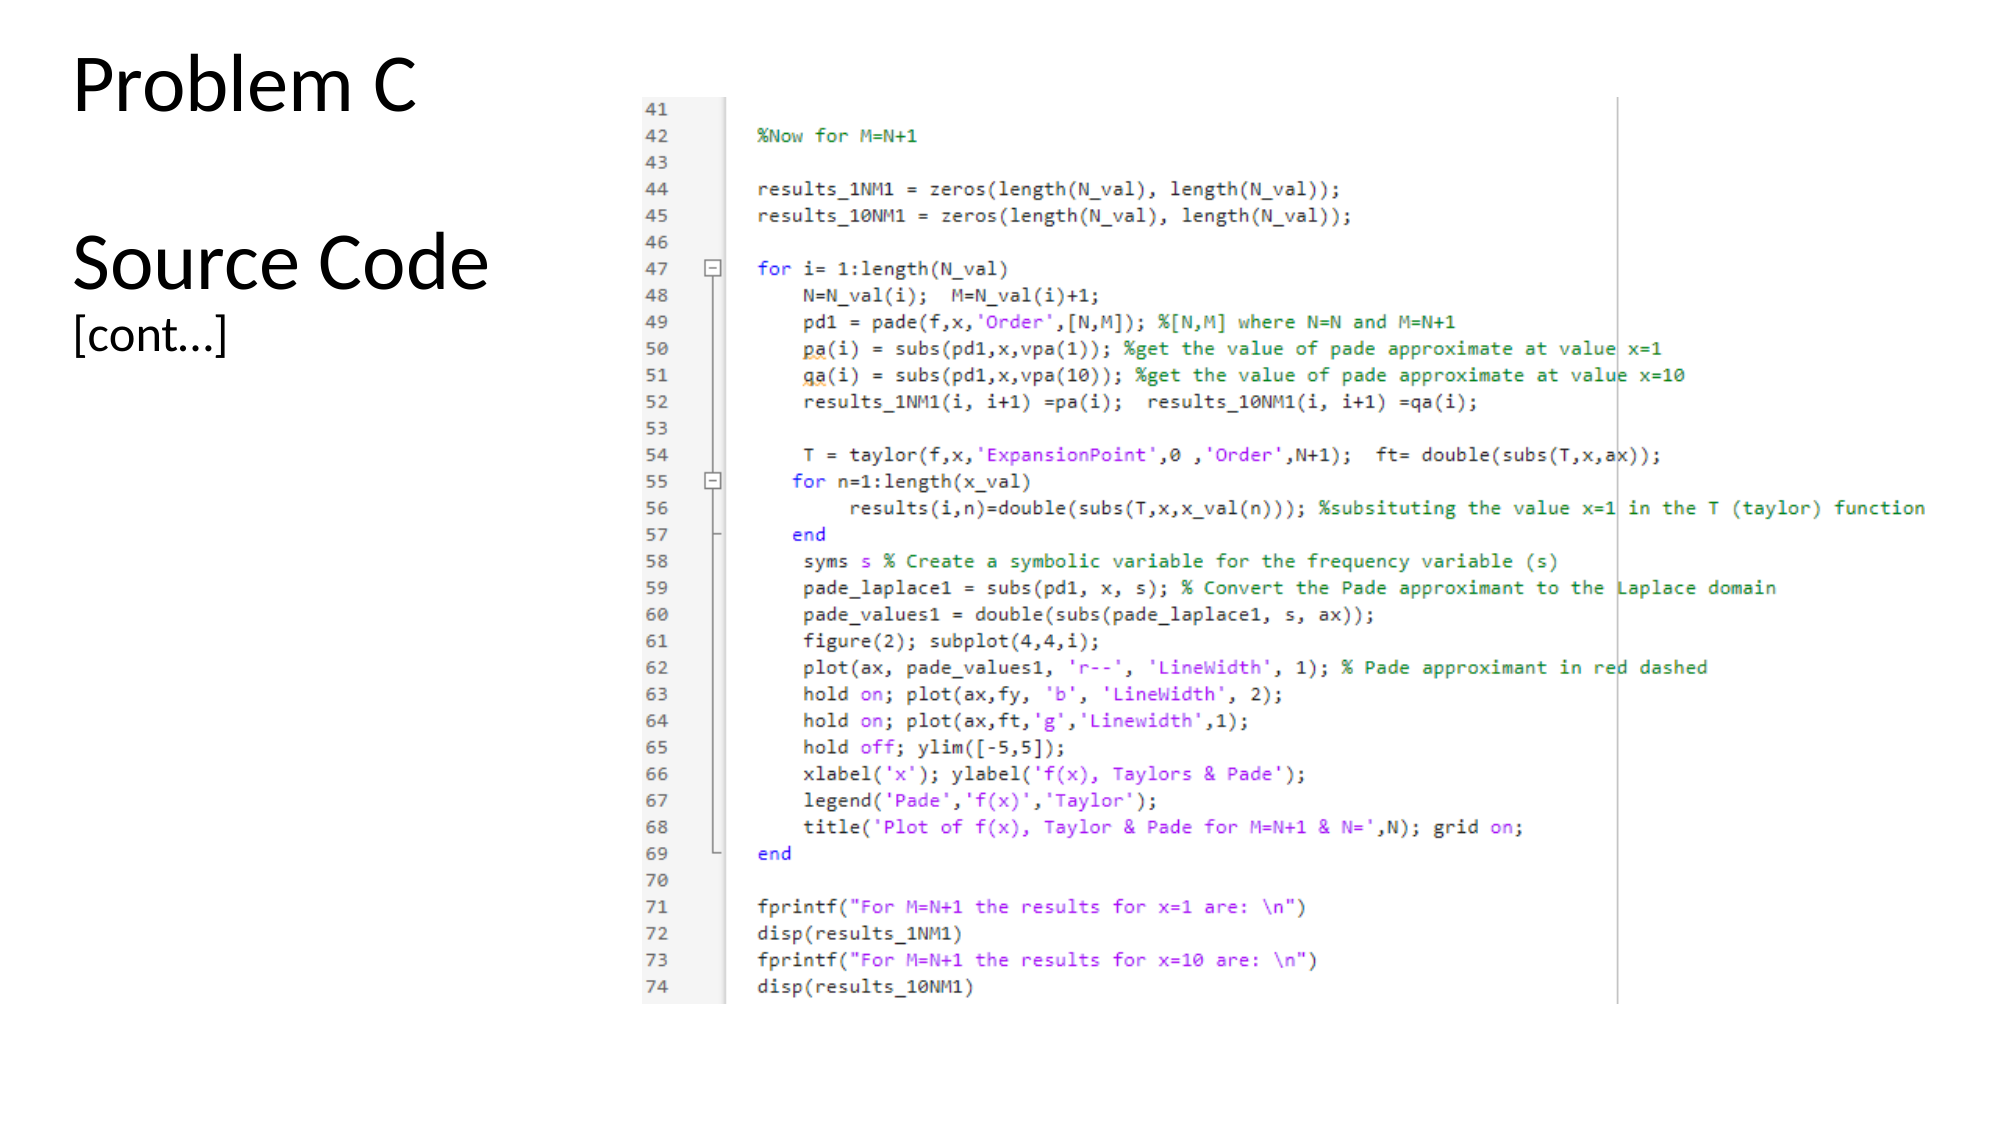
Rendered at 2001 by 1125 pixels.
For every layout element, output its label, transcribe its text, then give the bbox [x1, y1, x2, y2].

picture [641, 96, 2000, 1004]
title Problem C Source Code [cont…] [57, 30, 517, 372]
